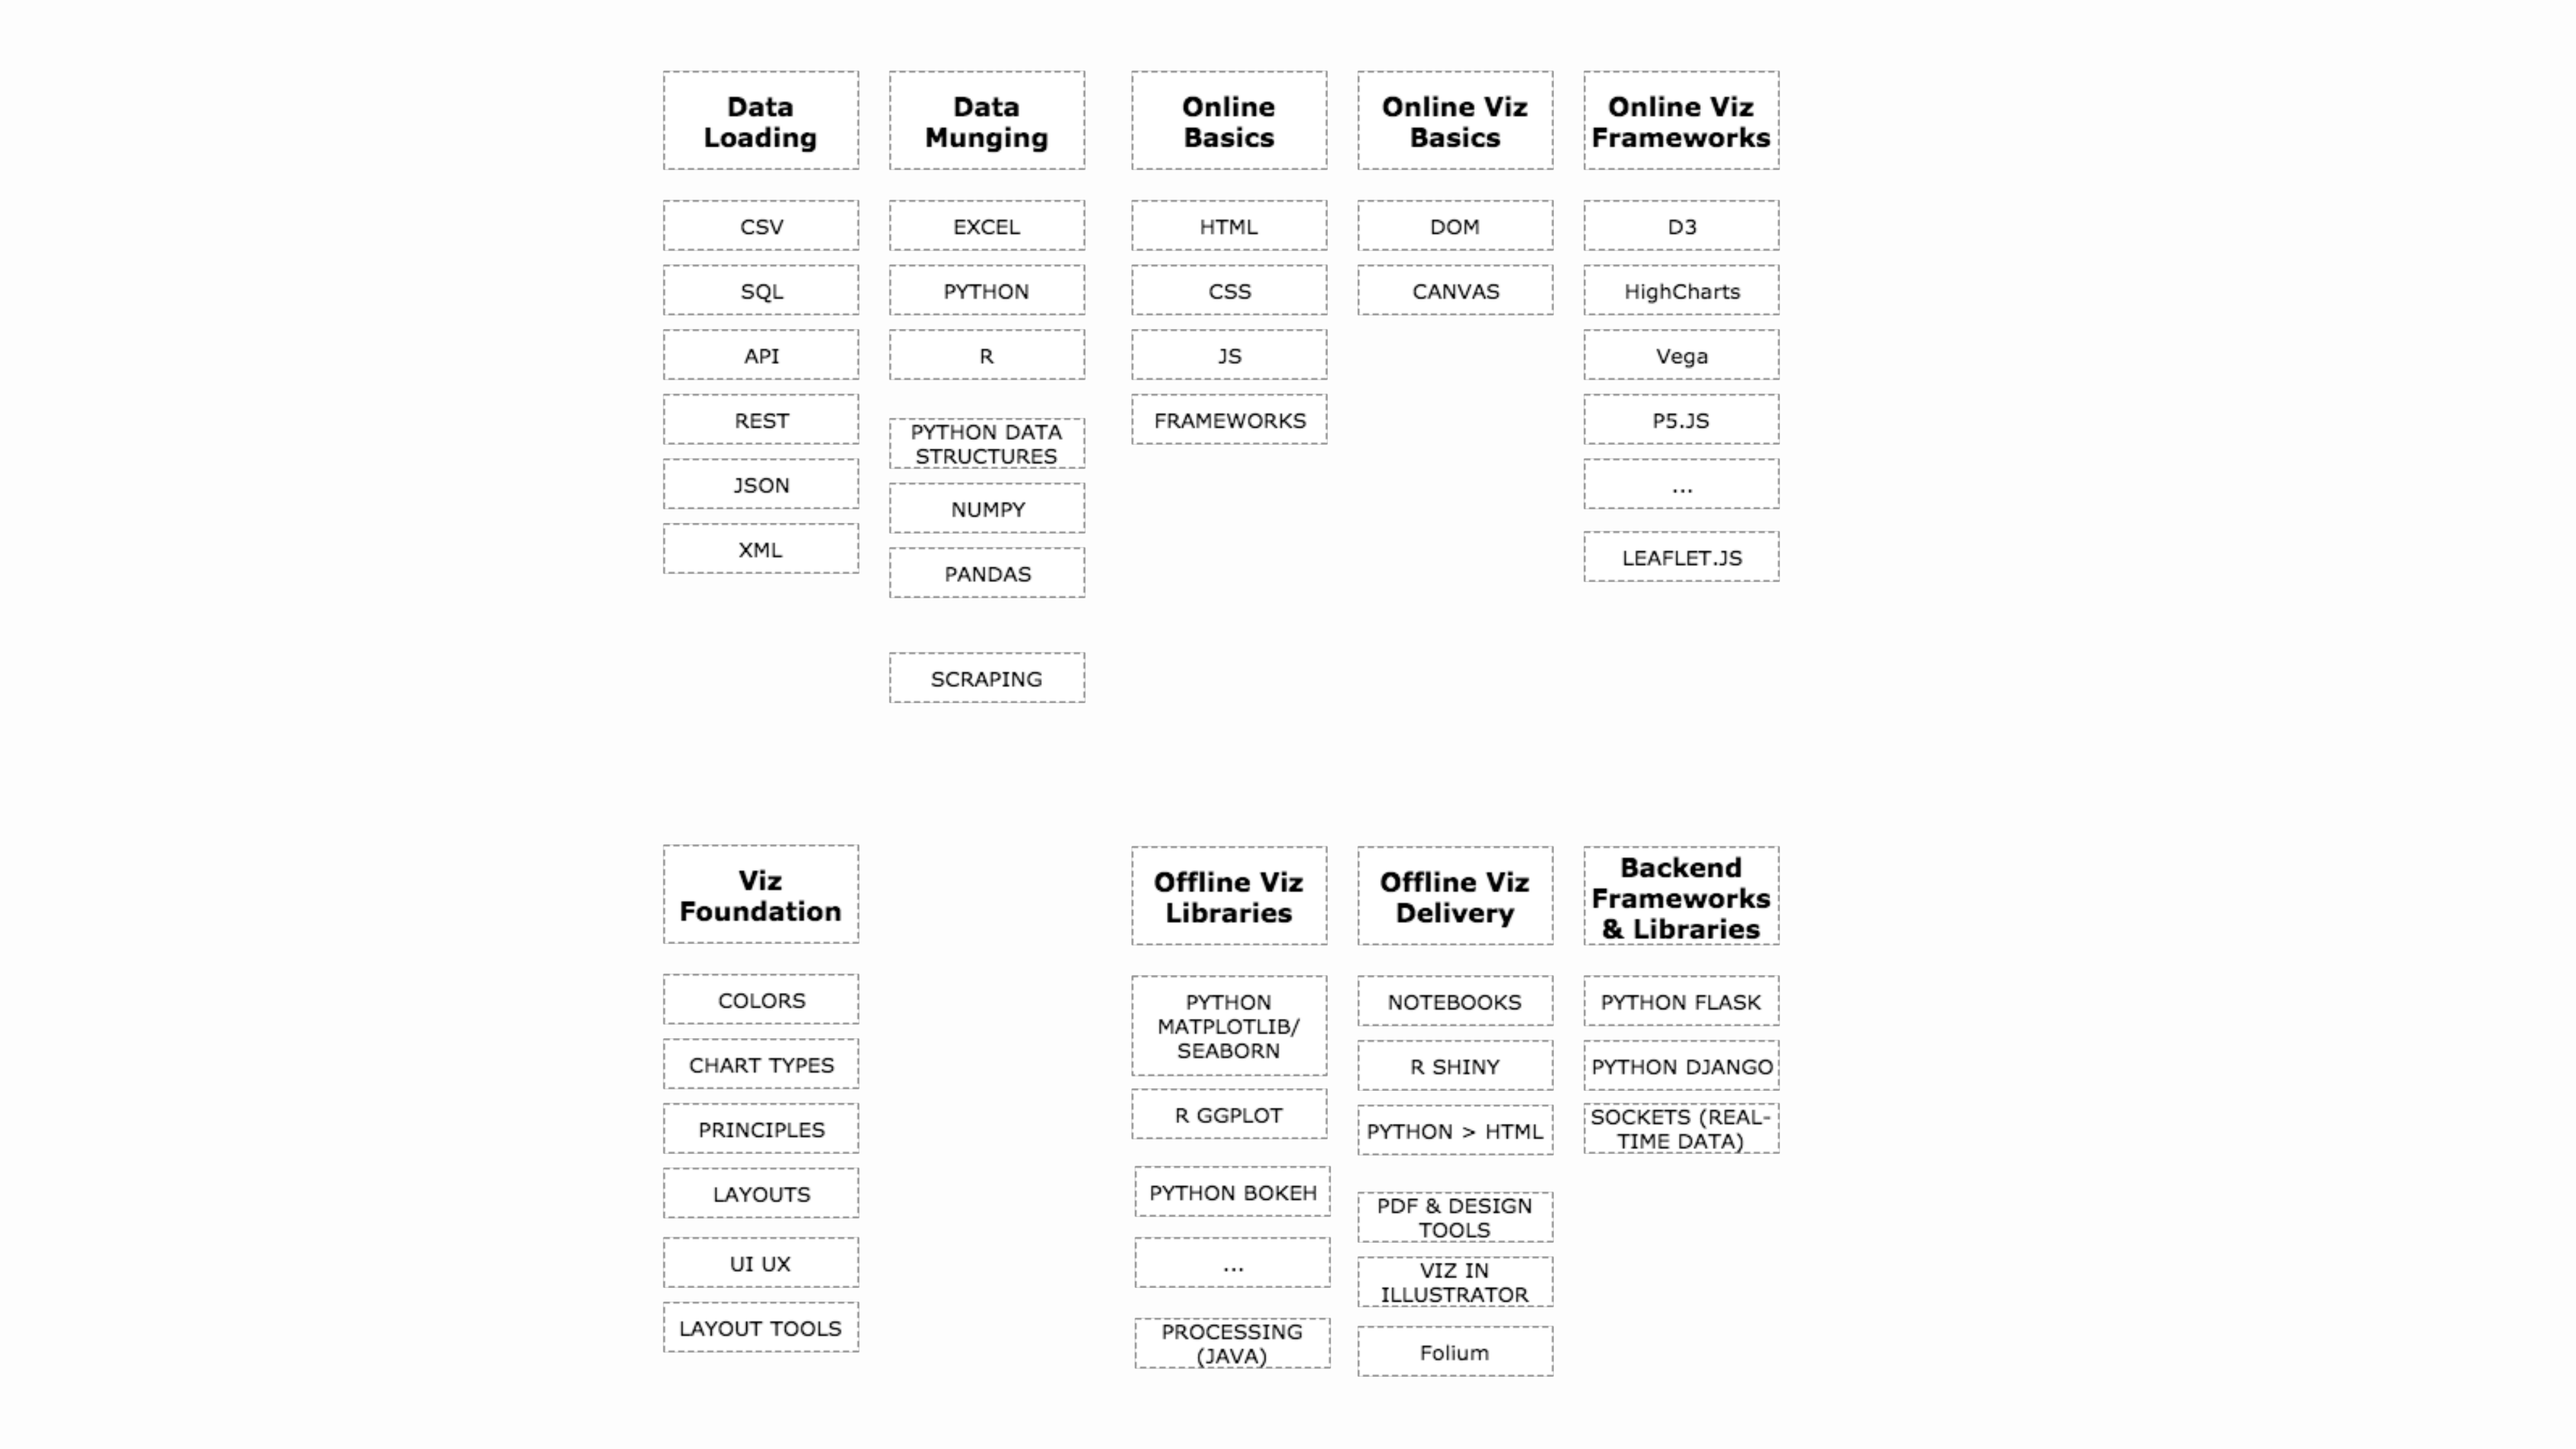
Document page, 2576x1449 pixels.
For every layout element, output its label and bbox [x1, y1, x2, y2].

picture [648, 55, 1796, 1393]
